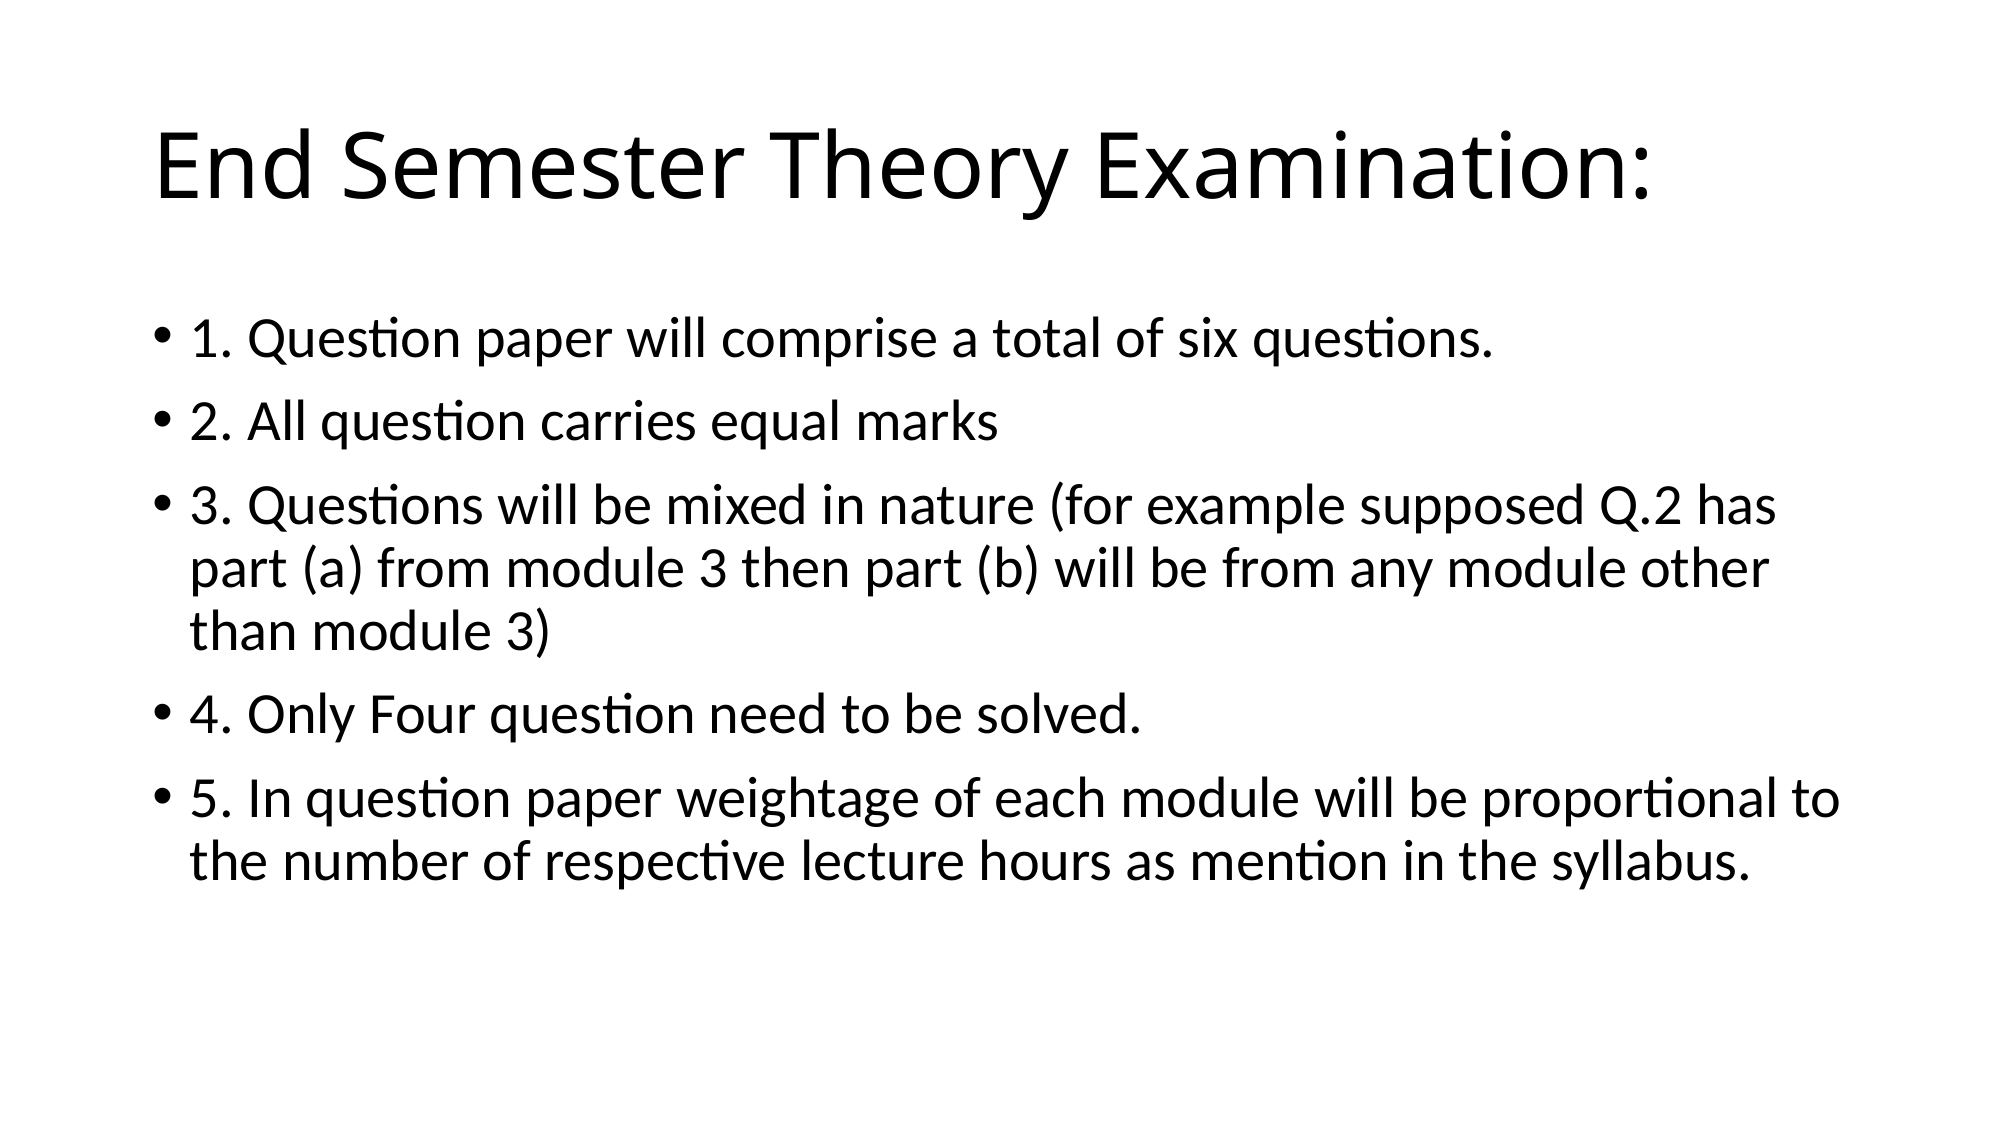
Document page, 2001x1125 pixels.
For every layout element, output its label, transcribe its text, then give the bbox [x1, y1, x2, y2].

title End Semester Theory Examination: [137, 59, 1863, 278]
list 1. Question paper will comprise a total of six questions. 2. All question carries equal marks 3. Questions will be mixed in nature (for example supposed Q.2 has part (a) from module 3 then part (b) will be from any module other than module 3) 4. Only Four question need to be solved. 5. In question paper weightage of each module will be proportional to the number of respective lecture hours as mention in the syllabus. [137, 299, 1863, 1014]
